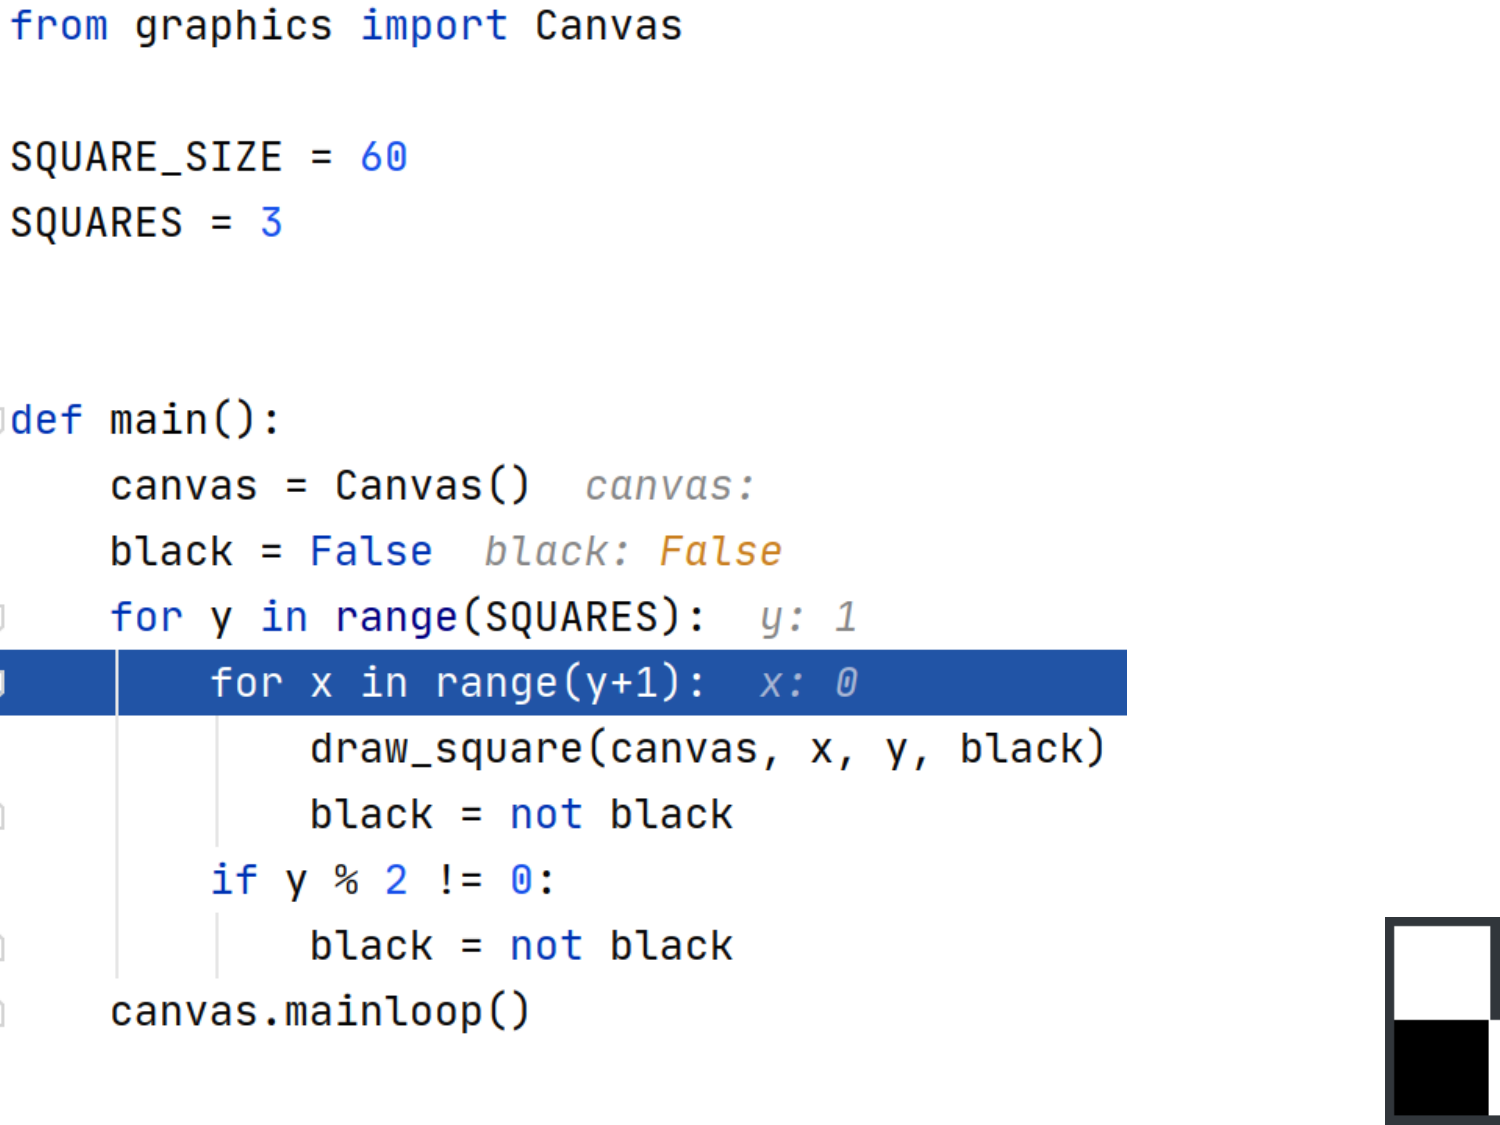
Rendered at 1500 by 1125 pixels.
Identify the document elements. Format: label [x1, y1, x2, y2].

picture [0, 0, 1127, 1046]
picture [1385, 916, 1500, 1125]
